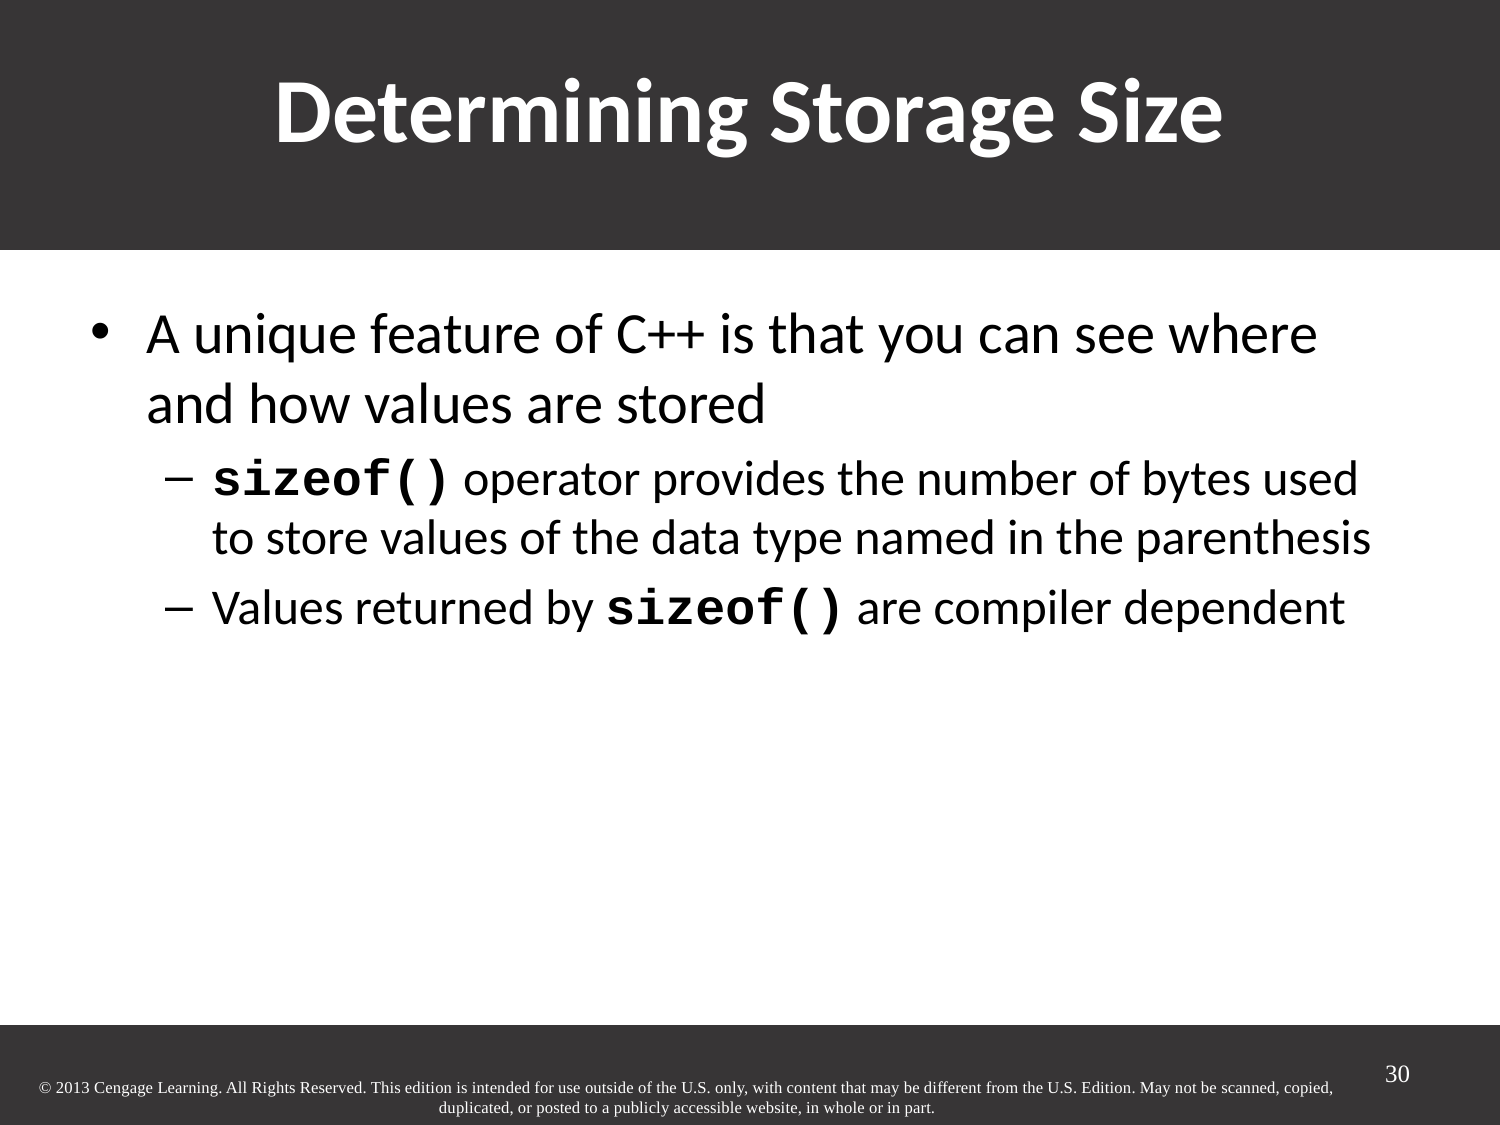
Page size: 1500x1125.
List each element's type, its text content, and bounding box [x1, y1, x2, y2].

list A unique feature of C++ is that you can see where and how values are stored sizeof() operator provides the number of bytes used to store values of the data type named in the parenthesis Values returned by sizeof() are compiler dependent [74, 287, 1426, 1006]
slide_number 30 [1074, 1042, 1425, 1103]
text_box © 2013 Cengage Learning. All Rights Reserved. This edition is intended for use outside of the U.S. only, with content that may be different from the U.S. Edition. May not be scanned, copied, duplicated, or posted to a publicly accessible website, in whole or in part. [0, 1069, 1375, 1125]
title Determining Storage Size [74, 24, 1426, 188]
